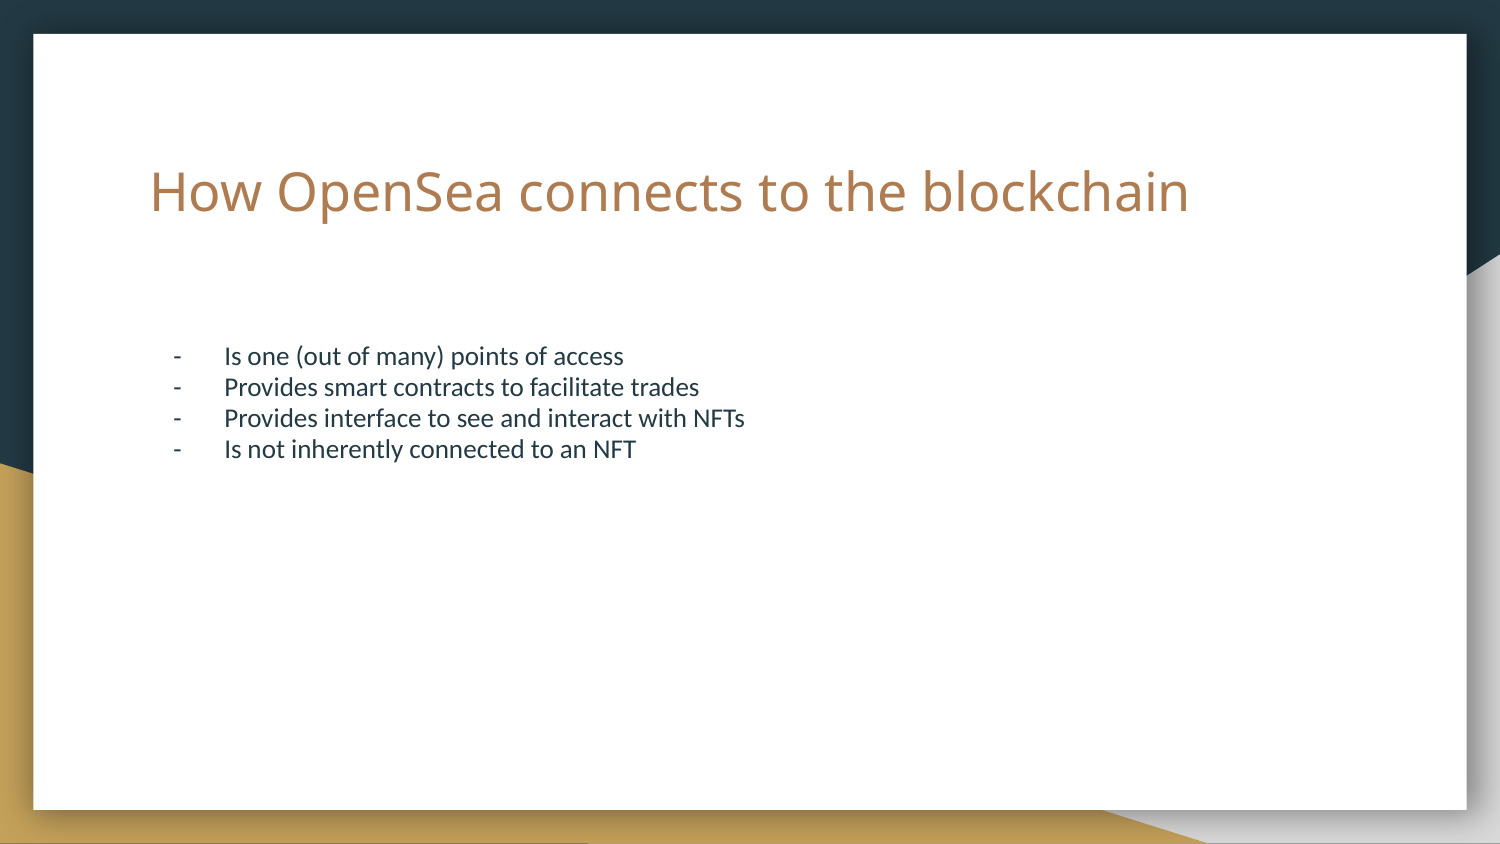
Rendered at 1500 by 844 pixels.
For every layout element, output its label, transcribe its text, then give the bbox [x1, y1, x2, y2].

list Is one (out of many) points of access Provides smart contracts to facilitate trades Provides interface to see and interact with NFTs Is not inherently connected to an NFT [134, 326, 1366, 729]
title How OpenSea connects to the blockchain [134, 138, 1366, 296]
